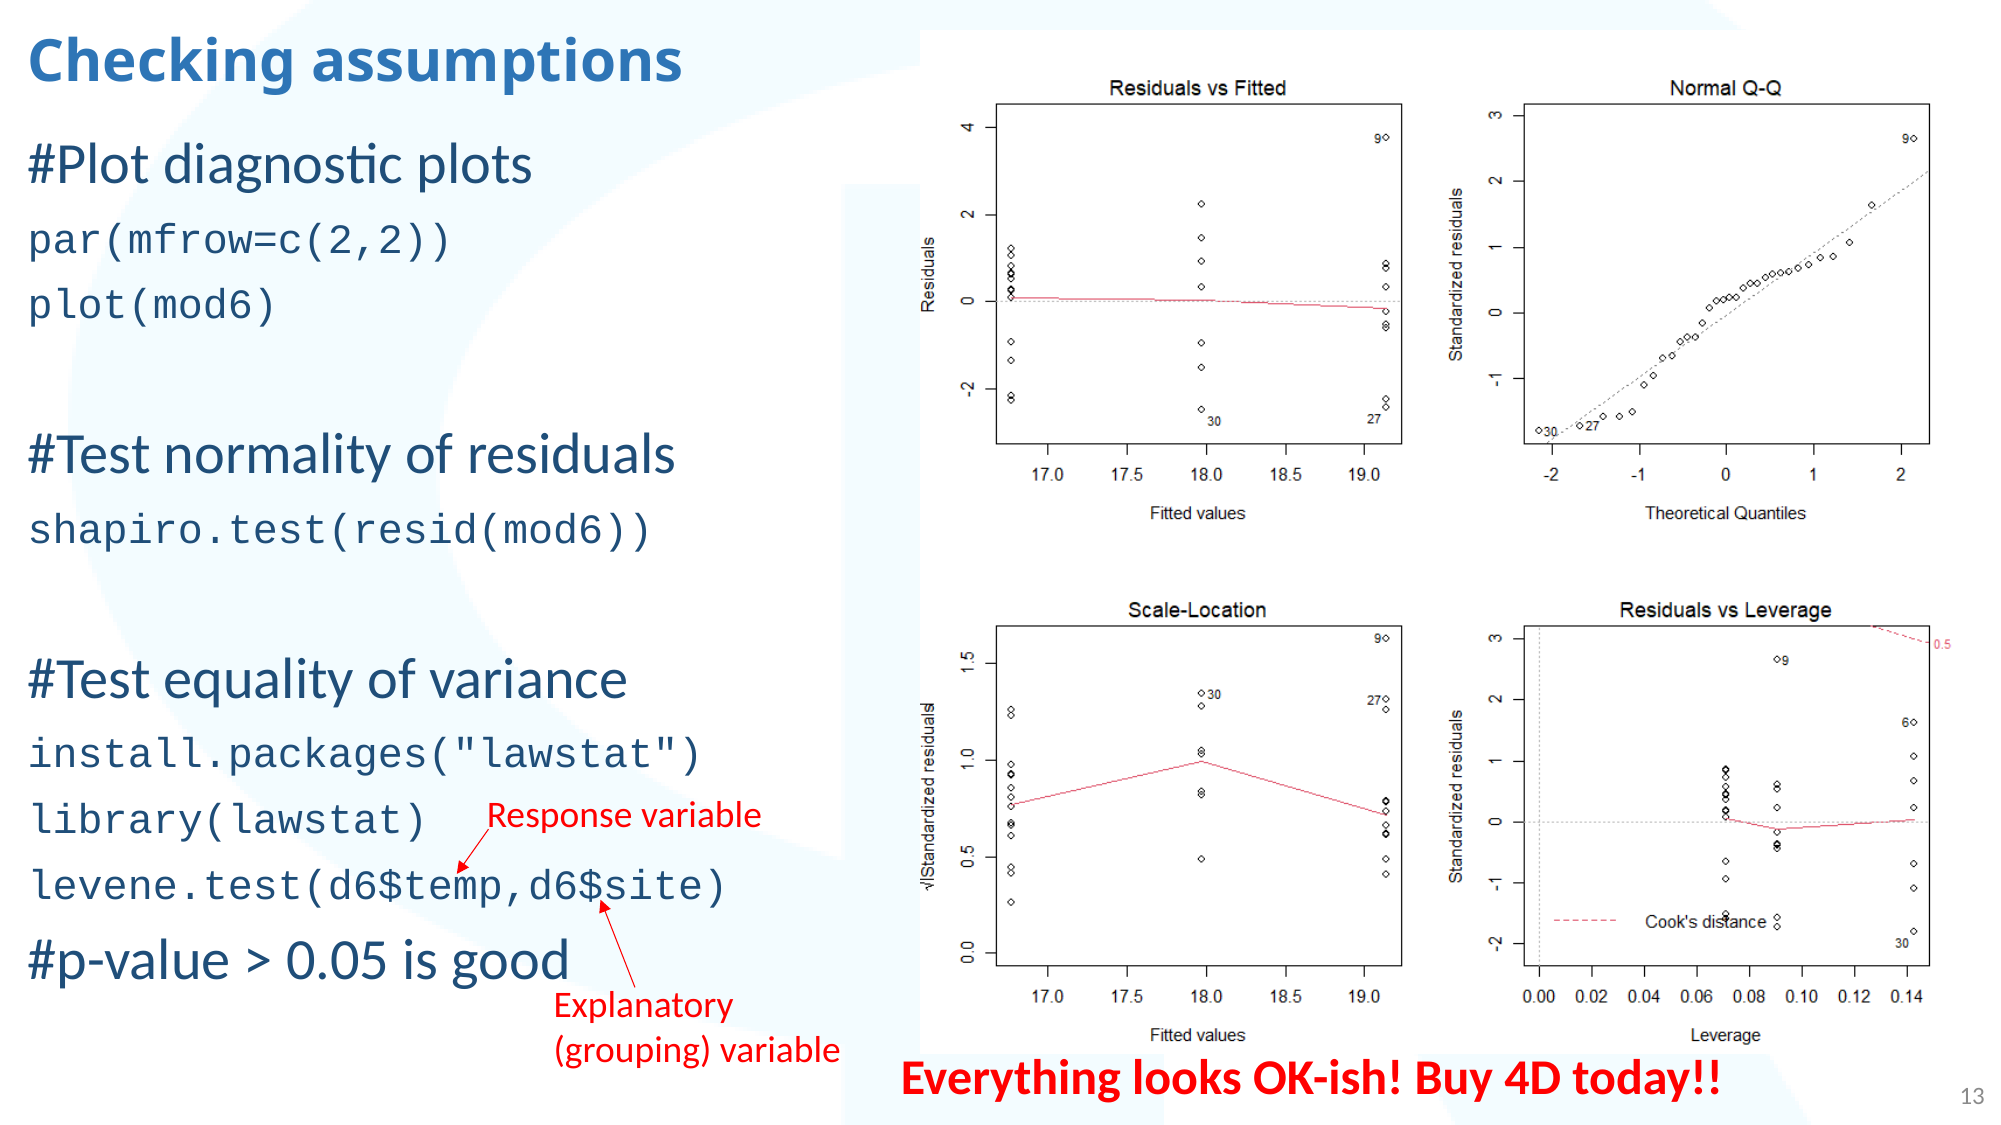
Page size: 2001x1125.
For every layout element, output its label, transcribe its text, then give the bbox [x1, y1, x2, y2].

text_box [600, 899, 635, 988]
list #Plot diagnostic plots par(mfrow=c(2,2)) plot(mod6) #Test normality of residuals shapiro.test(resid(mod6)) #Test equality of variance install.packages("lawstat") library(lawstat) levene.test(d6$temp,d6$site) #p-value > 0.05 is good [12, 125, 932, 1123]
text_box Explanatory (grouping) variable [538, 972, 890, 1077]
title Checking assumptions [12, 17, 1988, 108]
slide_number 13 [1550, 1065, 2000, 1125]
text_box Everything looks OK-ish! Buy 4D today!! [886, 1036, 1868, 1112]
picture [920, 30, 1957, 1054]
text_box Response variable [472, 782, 791, 842]
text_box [456, 829, 489, 874]
